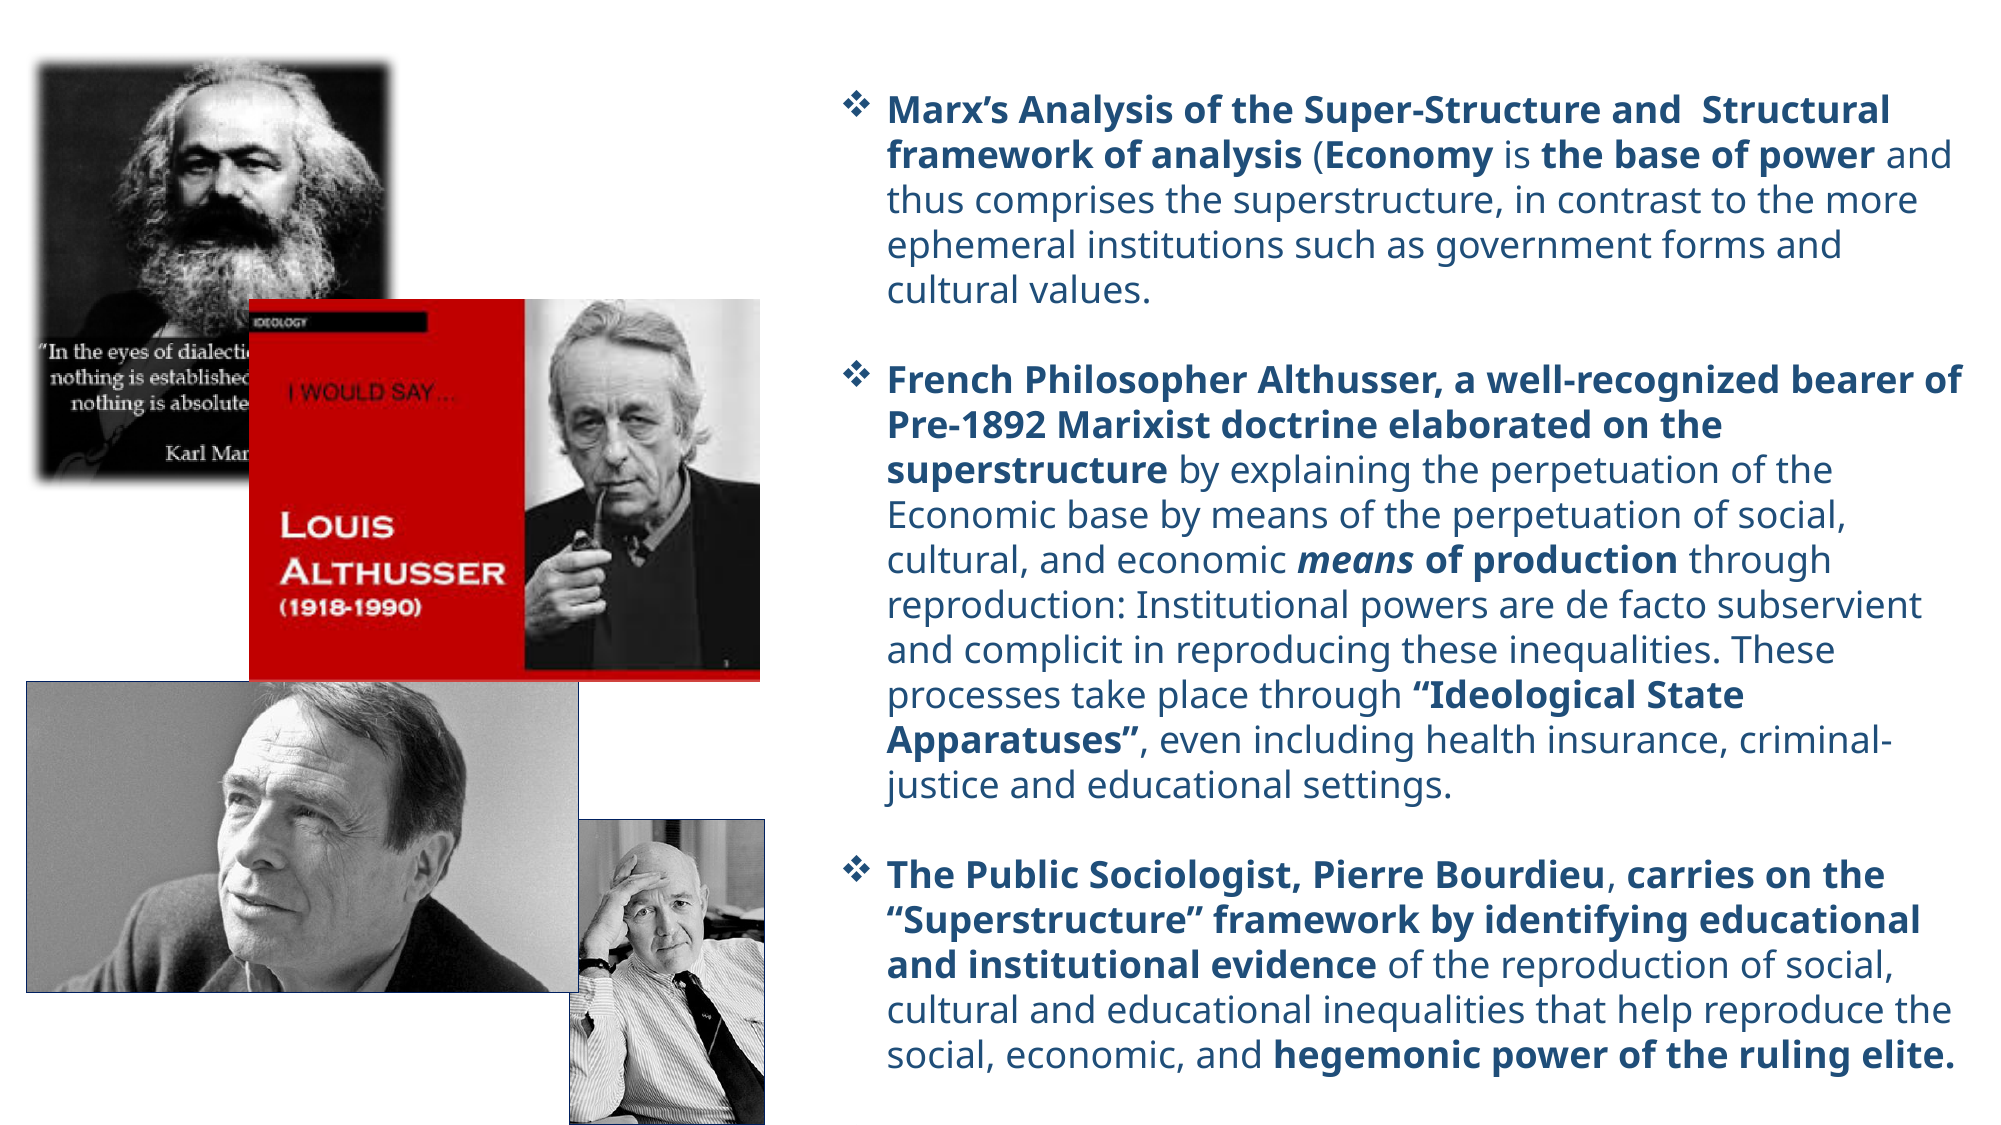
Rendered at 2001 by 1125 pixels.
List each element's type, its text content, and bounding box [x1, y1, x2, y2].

picture [26, 51, 765, 1125]
text_box Marx’s Analysis of the Super-Structure and Structural framework of analysis (Economy is the base of power and thus comprises the superstructure, in contrast to the more ephemeral institutions such as government forms and cultural values. French Philosopher Althusser, a well-recognized bearer of Pre-1892 Marixist doctrine elaborated on the superstructure by explaining the perpetuation of the Economic base by means of the perpetuation of social, cultural, and economic means of production through reproduction: Institutional powers are de facto subservient and complicit in reproducing these inequalities. These processes take place through “Ideological State Apparatuses”, even including health insurance, criminal-justice and educational settings. The Public Sociologist, Pierre Bourdieu, carries on the “Superstructure” framework by identifying educational and institutional evidence of the reproduction of social, cultural and educational inequalities that help reproduce the social, economic, and hegemonic power of the ruling elite. Forms of Capital analysis include “Social Capital Theory” as popularized by Sociologist Dr. James Coleman. The Present Study aims to carry on this tradition of Scholarship. [825, 78, 2000, 1125]
